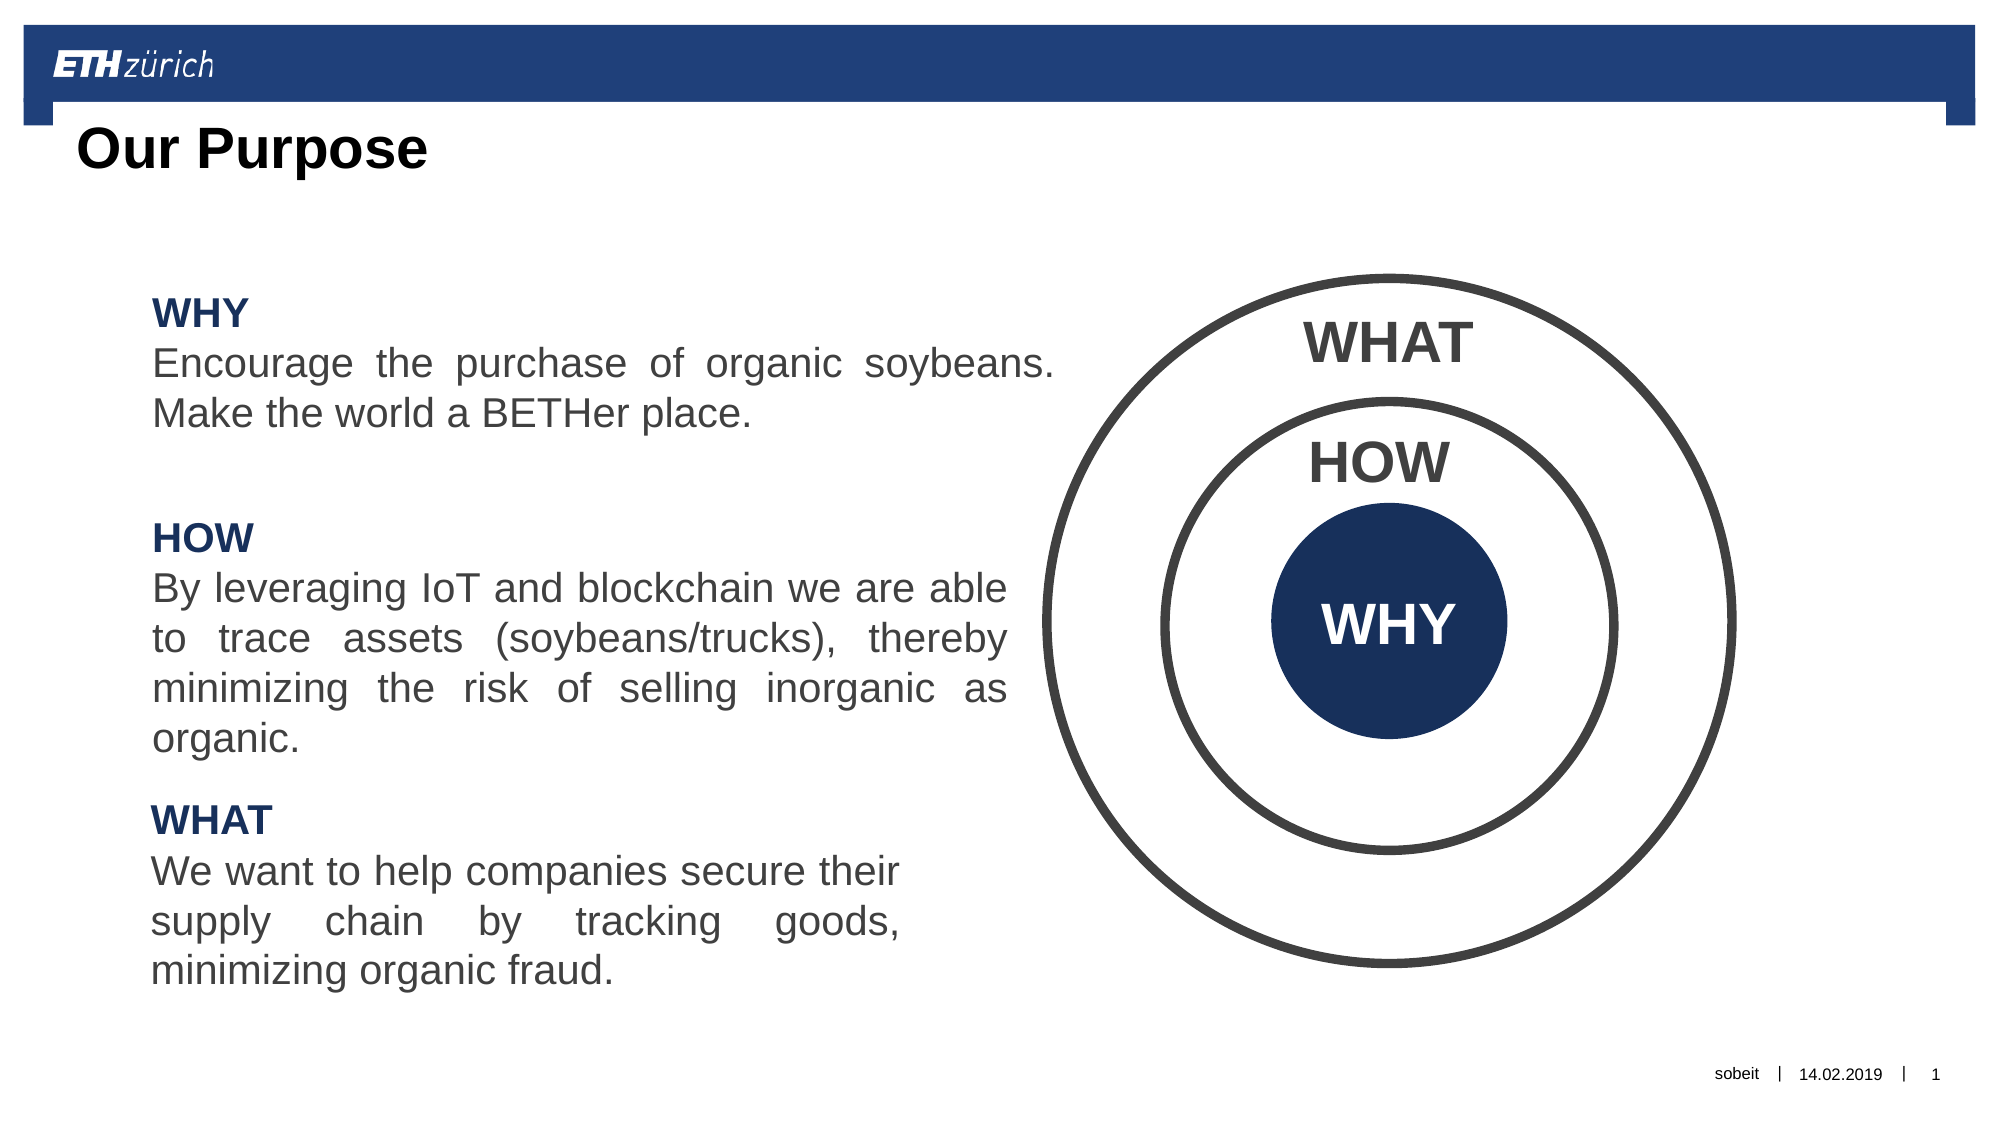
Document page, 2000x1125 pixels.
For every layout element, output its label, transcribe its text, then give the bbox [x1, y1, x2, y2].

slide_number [1790, 1034, 1892, 1112]
text_box HOW By leveraging IoT and blockchain we are able to trace assets (soybeans/trucks), thereby minimizing the risk of selling inorganic as organic. [135, 501, 1025, 730]
text_box WHAT [1288, 297, 1489, 382]
slide_number 1 [1906, 1034, 1966, 1112]
footer sobeit [999, 1034, 1760, 1111]
text_box WHAT We want to help companies secure their supply chain by tracking goods, minimizing organic fraud. [134, 784, 917, 966]
title Our Purpose [53, 101, 1946, 262]
text_box [1044, 276, 1735, 966]
text_box HOW [1293, 416, 1466, 502]
text_box WHY Encourage the purchase of organic soybeans. Make the world a BETHer place. [135, 276, 1072, 458]
